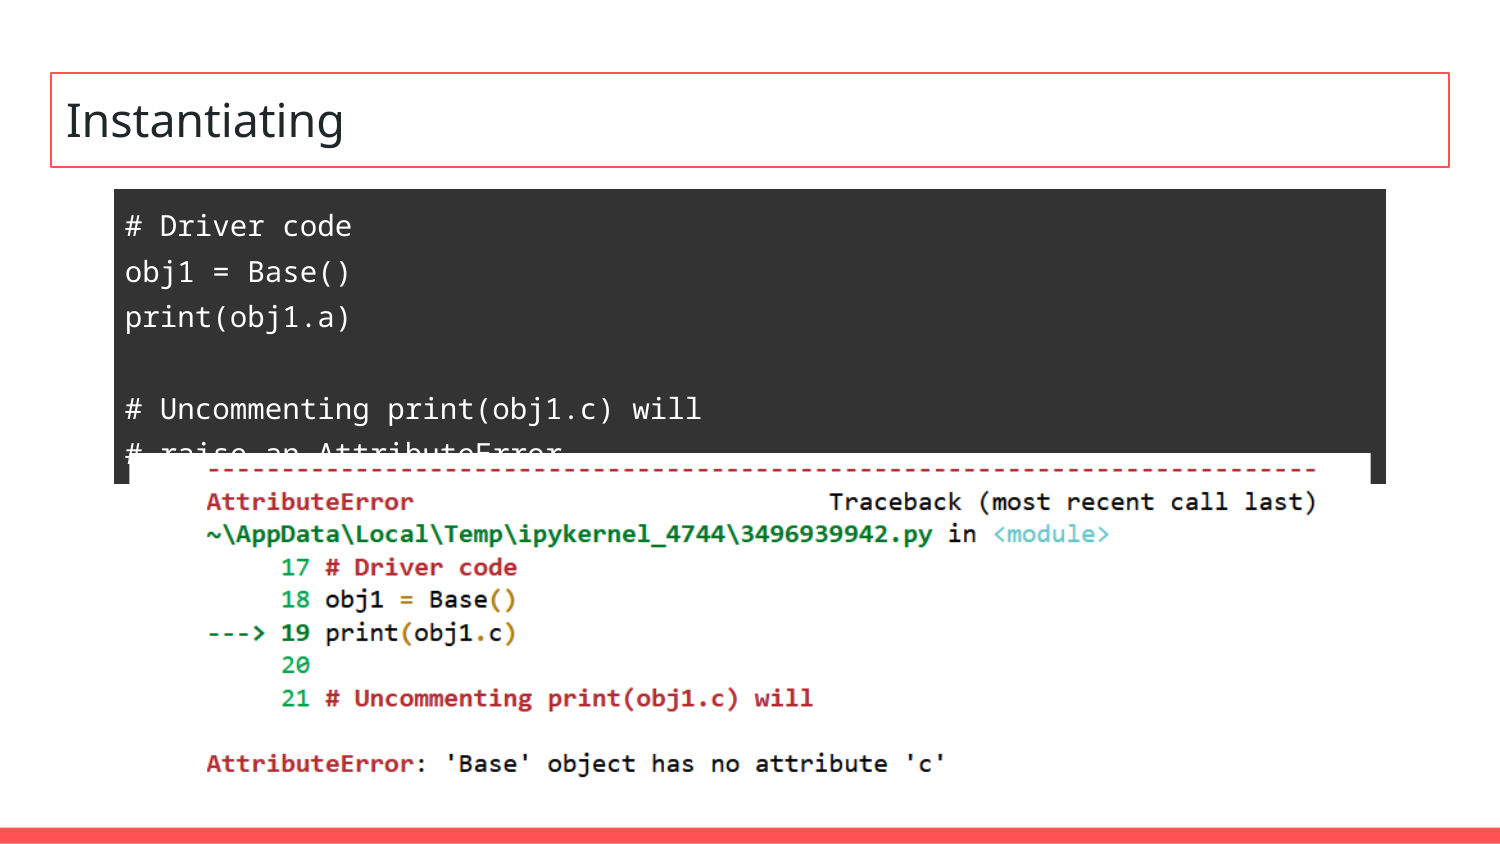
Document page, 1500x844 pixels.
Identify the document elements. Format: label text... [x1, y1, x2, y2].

title Instantiating [50, 72, 1450, 168]
table_header # Driver code obj1 = Base() print(obj1.a) # Uncommenting print(obj1.c) will # raise an AttributeError [114, 189, 1386, 484]
picture [129, 453, 1371, 800]
